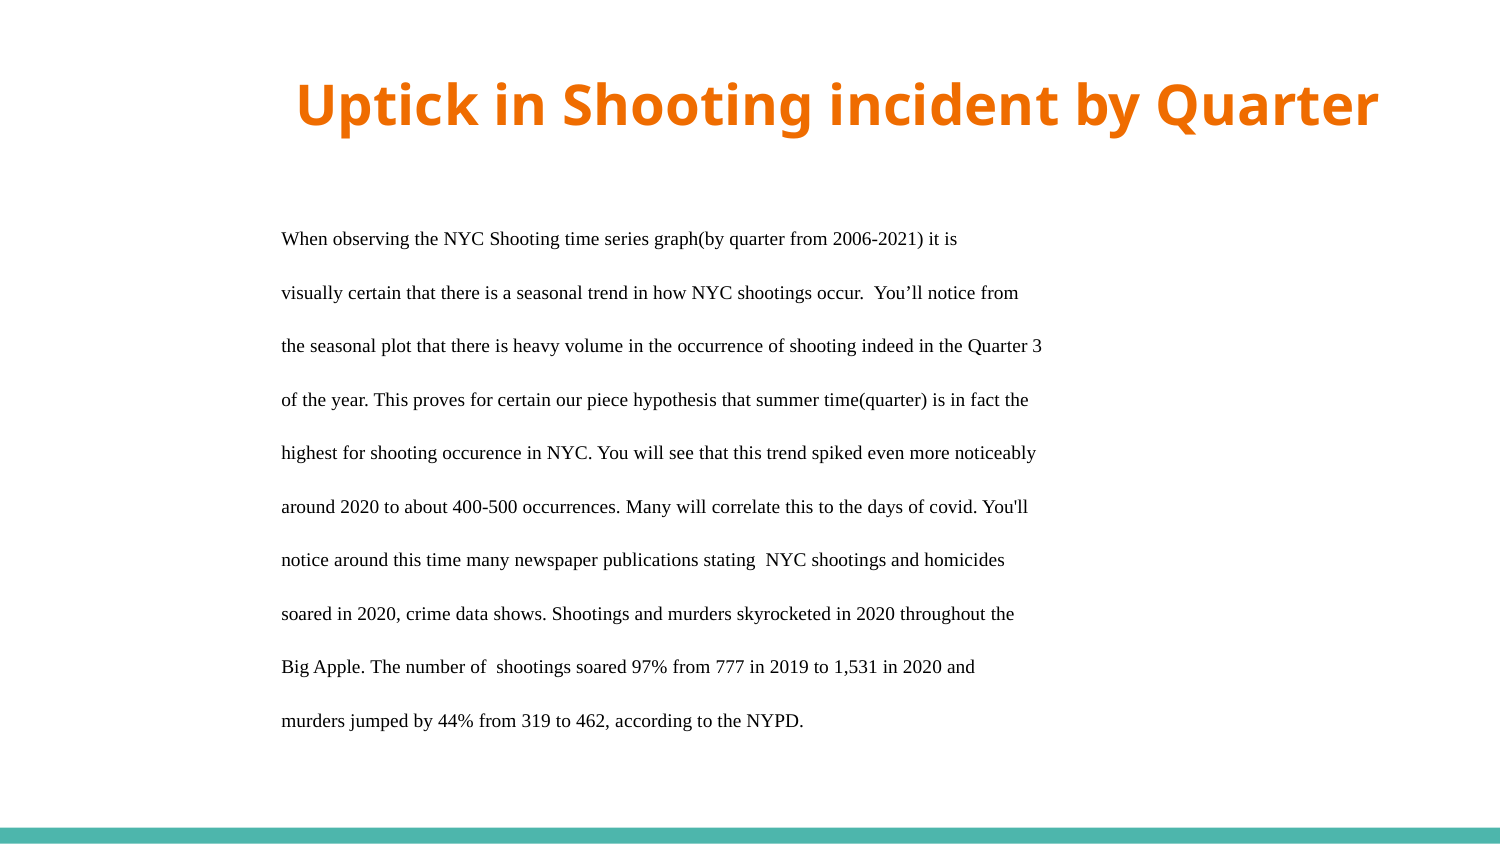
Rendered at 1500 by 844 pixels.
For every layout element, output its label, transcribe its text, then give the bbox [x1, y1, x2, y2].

title Uptick in Shooting incident by Quarter [0, 53, 1398, 170]
list When observing the NYC Shooting time series graph(by quarter from 2006-2021) it is visually certain that there is a seasonal trend in how NYC shootings occur. You’ll notice from the seasonal plot that there is heavy volume in the occurrence of shooting indeed in the Quarter 3 of the year. This proves for certain our piece hypothesis that summer time(quarter) is in fact the highest for shooting occurence in NYC. You will see that this trend spiked even more noticeably around 2020 to about 400-500 occurrences. Many will correlate this to the days of covid. You'll notice around this time many newspaper publications stating NYC shootings and homicides soared in 2020, crime data shows. Shootings and murders skyrocketed in 2020 throughout the Big Apple. The number of shootings soared 97% from 777 in 2019 to 1,531 in 2020 and murders jumped by 44% from 319 to 462, according to the NYPD. [266, 207, 1449, 750]
